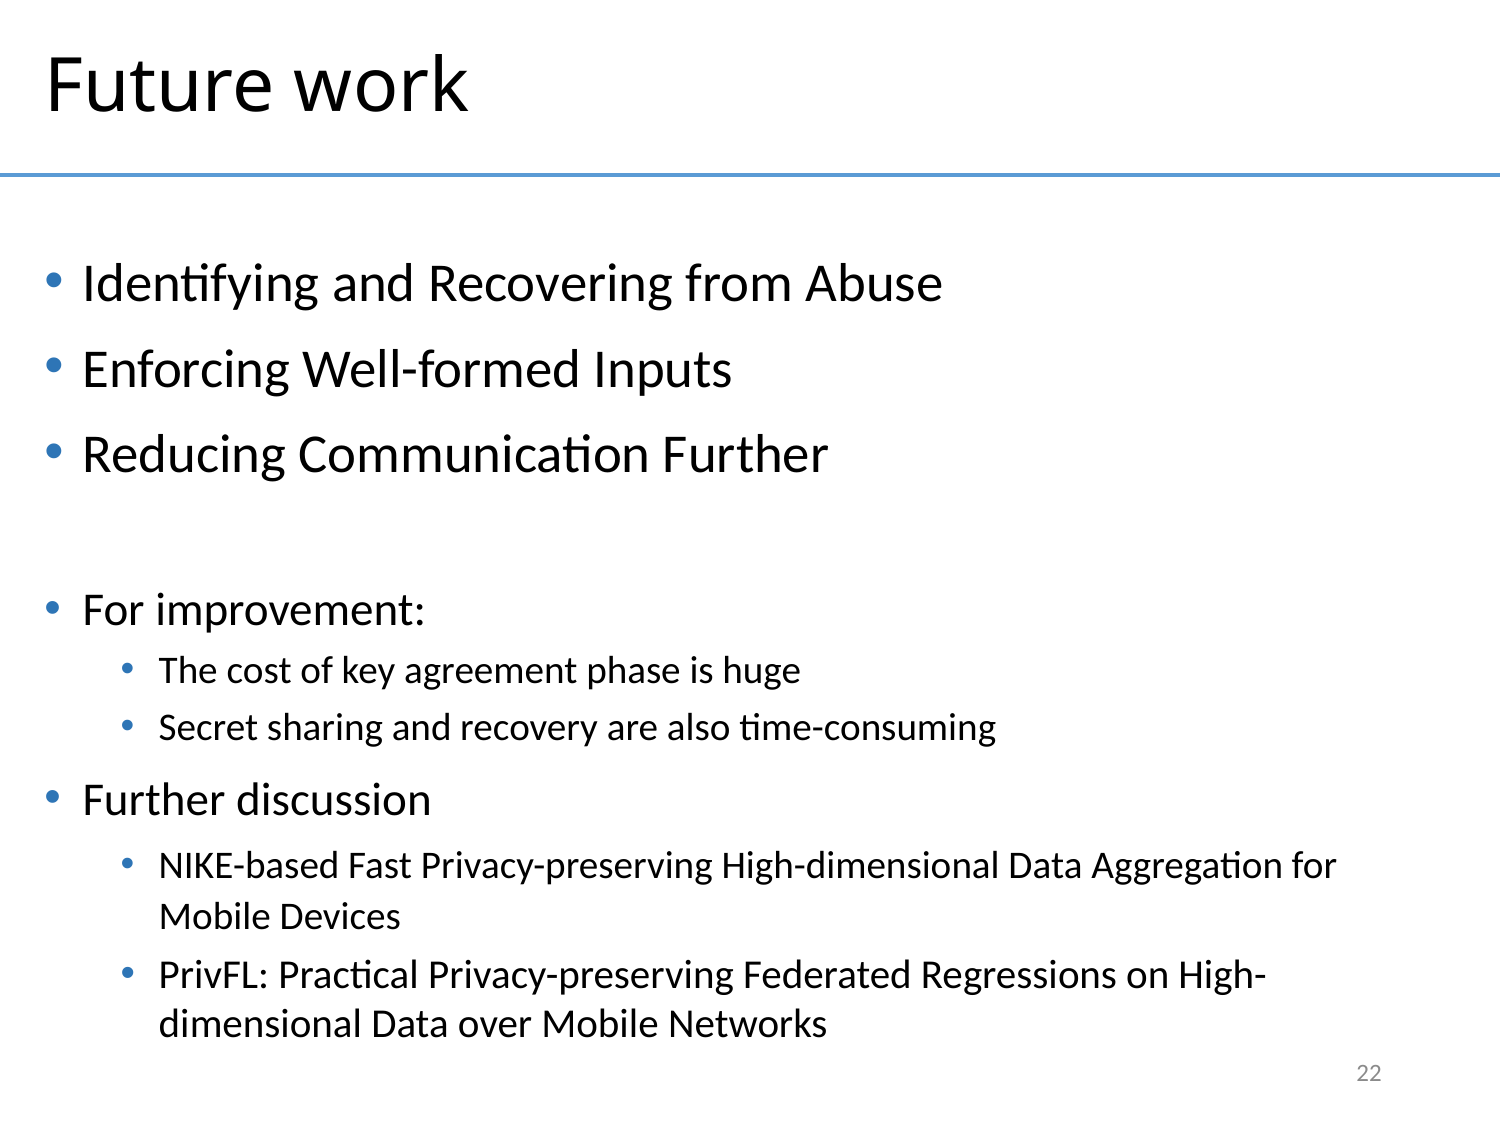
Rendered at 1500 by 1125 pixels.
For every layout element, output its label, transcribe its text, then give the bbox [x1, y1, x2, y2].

title Future work [29, 0, 1476, 176]
list Identifying and Recovering from Abuse Enforcing Well-formed Inputs Reducing Communication Further For improvement: The cost of key agreement phase is huge Secret sharing and recovery are also time-consuming Further discussion NIKE-based Fast Privacy-preserving High-dimensional Data Aggregation for Mobile Devices PrivFL: Practical Privacy-preserving Federated Regressions on High-dimensional Data over Mobile Networks [29, 239, 1462, 1102]
